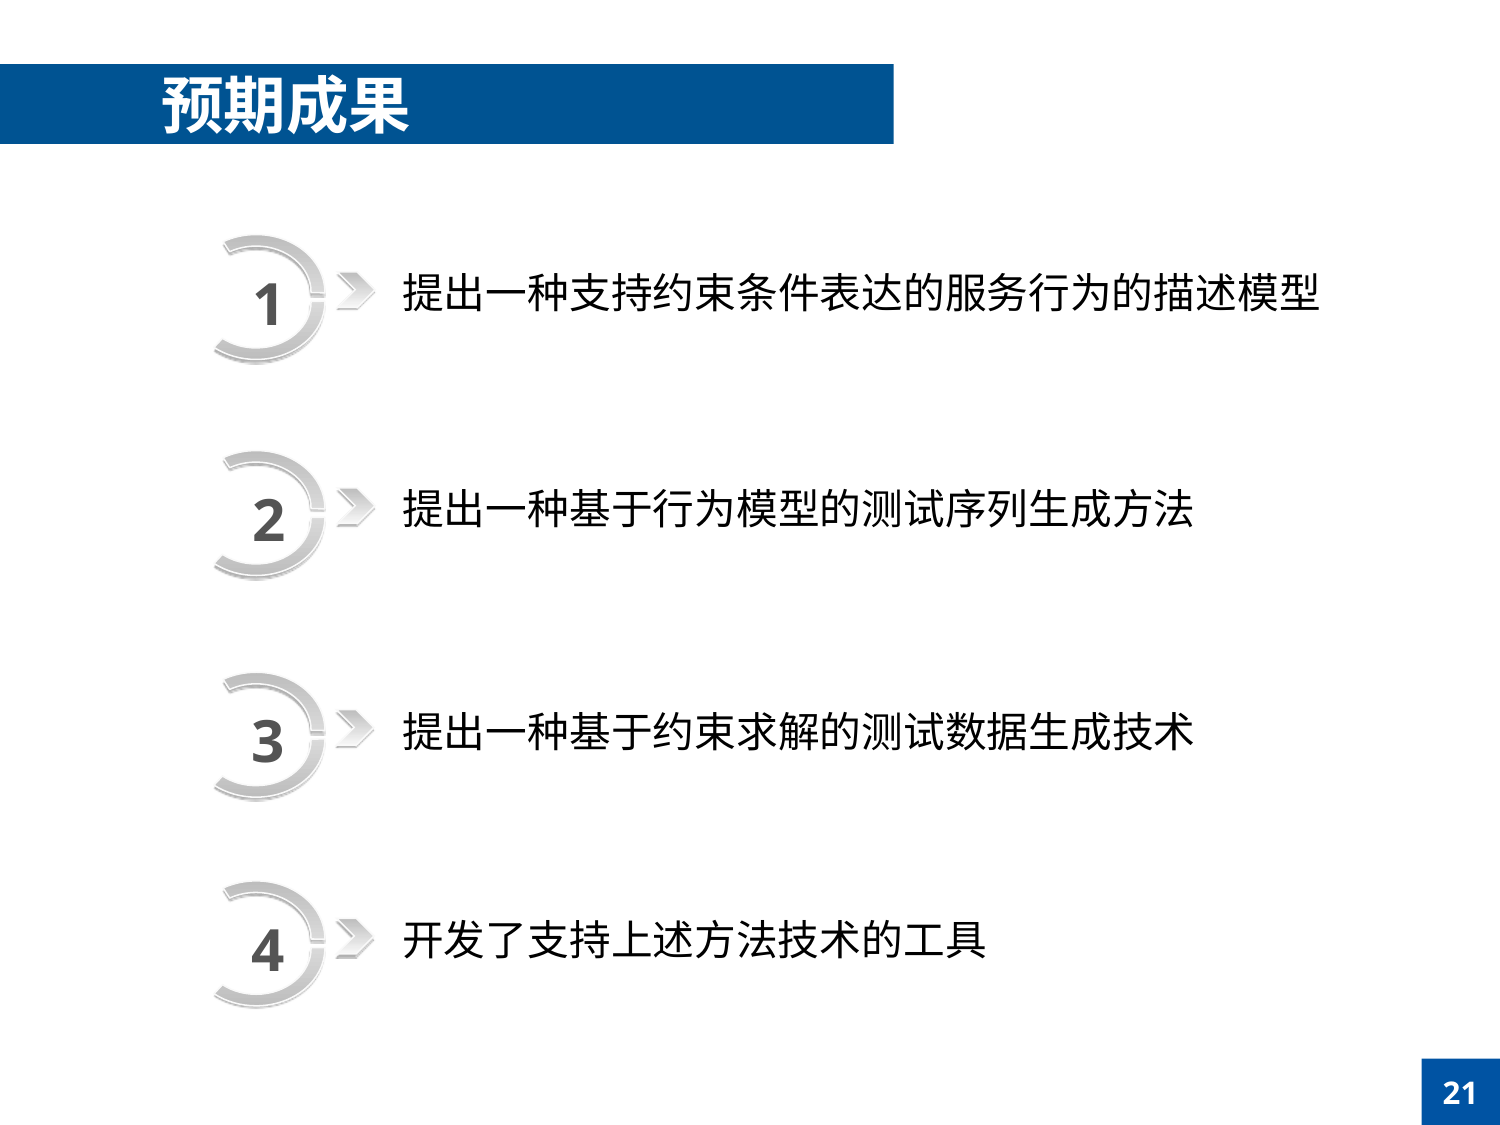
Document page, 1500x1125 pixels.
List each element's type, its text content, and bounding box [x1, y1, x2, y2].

text_box 预期成果 [0, 63, 895, 145]
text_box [187, 234, 326, 360]
text_box 提出一种基于行为模型的测试序列生成方法 [387, 475, 1361, 540]
text_box 21 [1421, 1058, 1500, 1125]
text_box 提出一种支持约束条件表达的服务行为的描述模型 [387, 259, 1361, 325]
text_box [187, 450, 326, 576]
text_box [336, 918, 374, 954]
text_box 开发了支持上述方法技术的工具 [387, 906, 1361, 972]
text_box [187, 671, 326, 798]
text_box [337, 271, 376, 308]
text_box 提出一种基于约束求解的测试数据生成技术 [387, 698, 1361, 763]
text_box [187, 880, 326, 1007]
text_box [337, 487, 376, 524]
text_box [336, 709, 374, 746]
